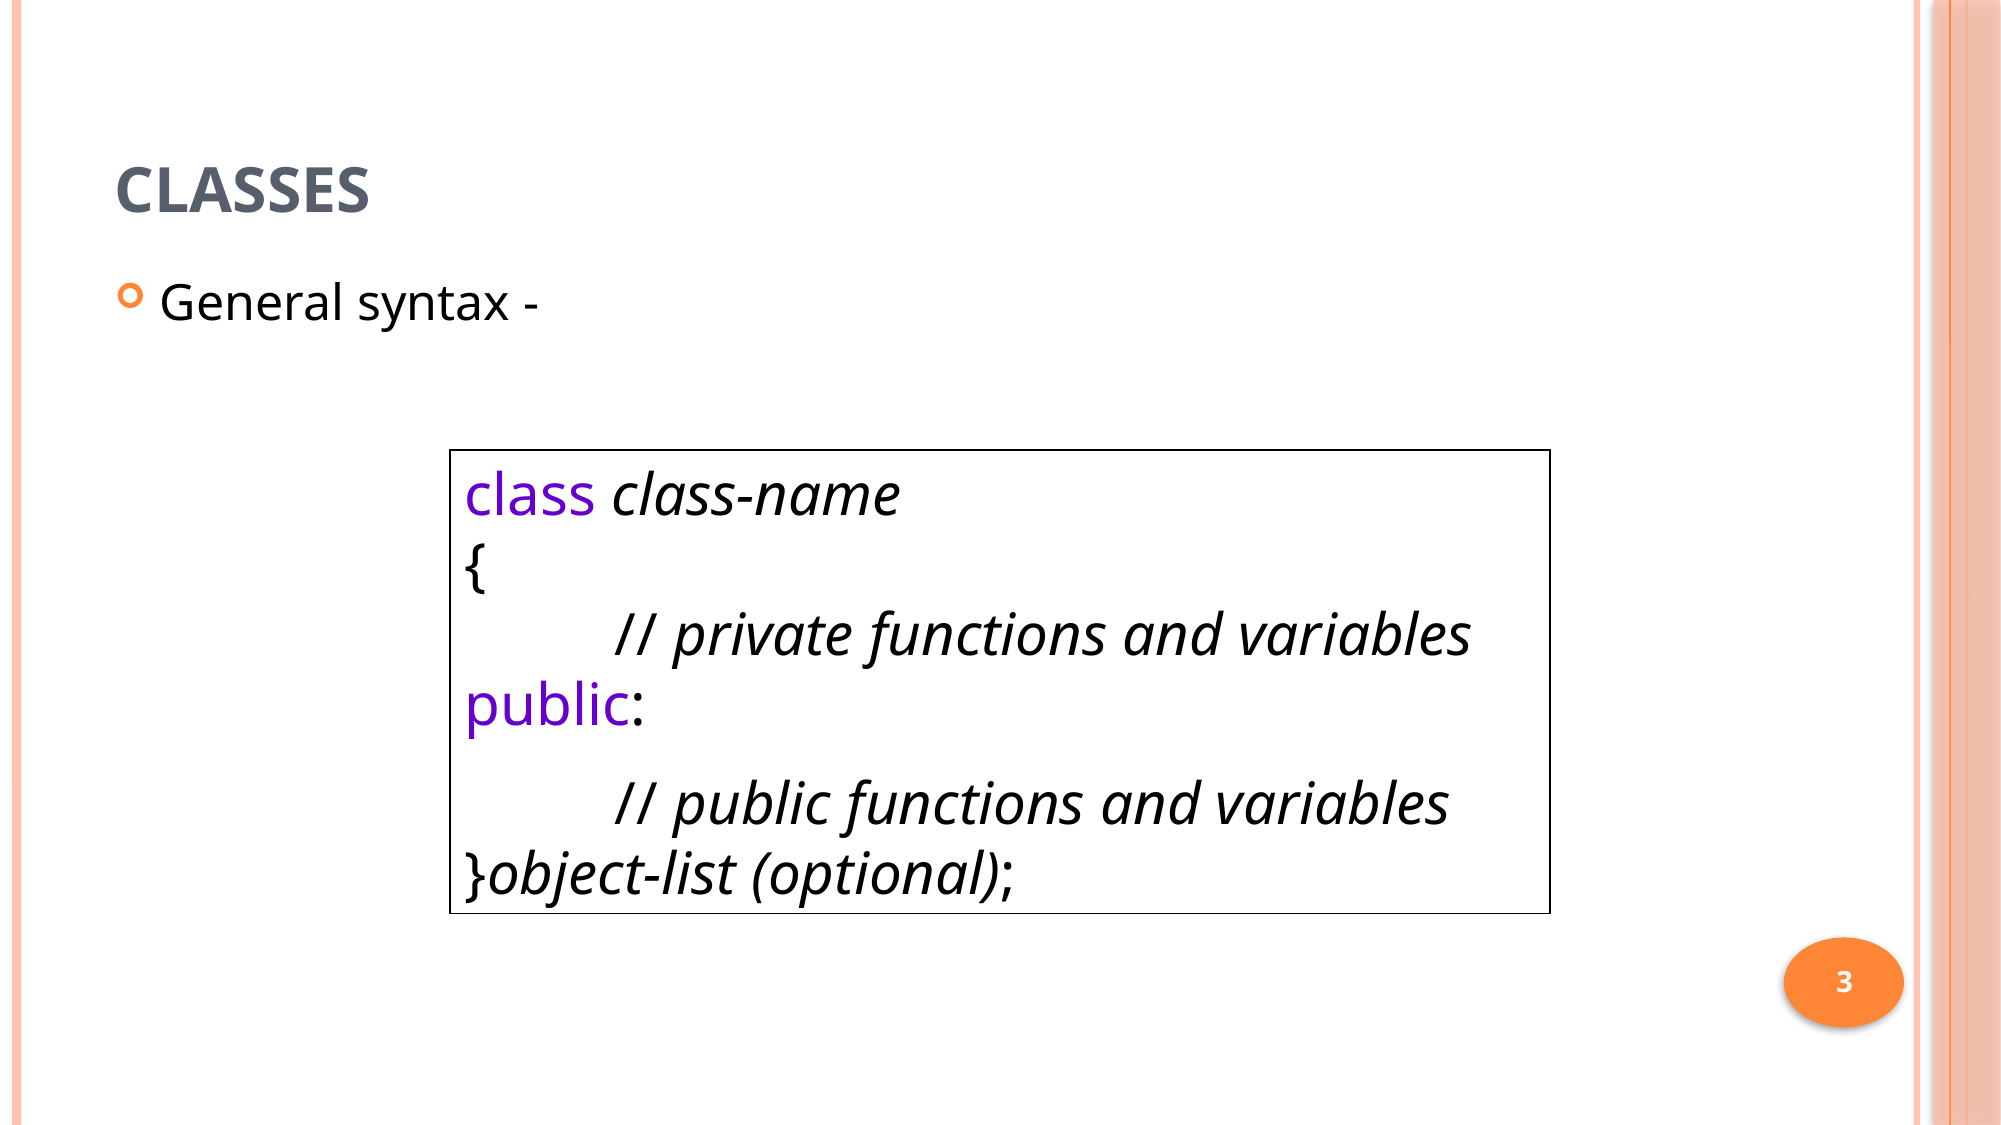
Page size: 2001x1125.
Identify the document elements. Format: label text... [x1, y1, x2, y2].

list General syntax - [99, 262, 1784, 1062]
slide_number 3 [1777, 940, 1912, 1027]
text_box class class-name { // private functions and variables public: // public functions and variables }object-list (optional); [450, 449, 1550, 914]
title Classes [99, 45, 1784, 233]
